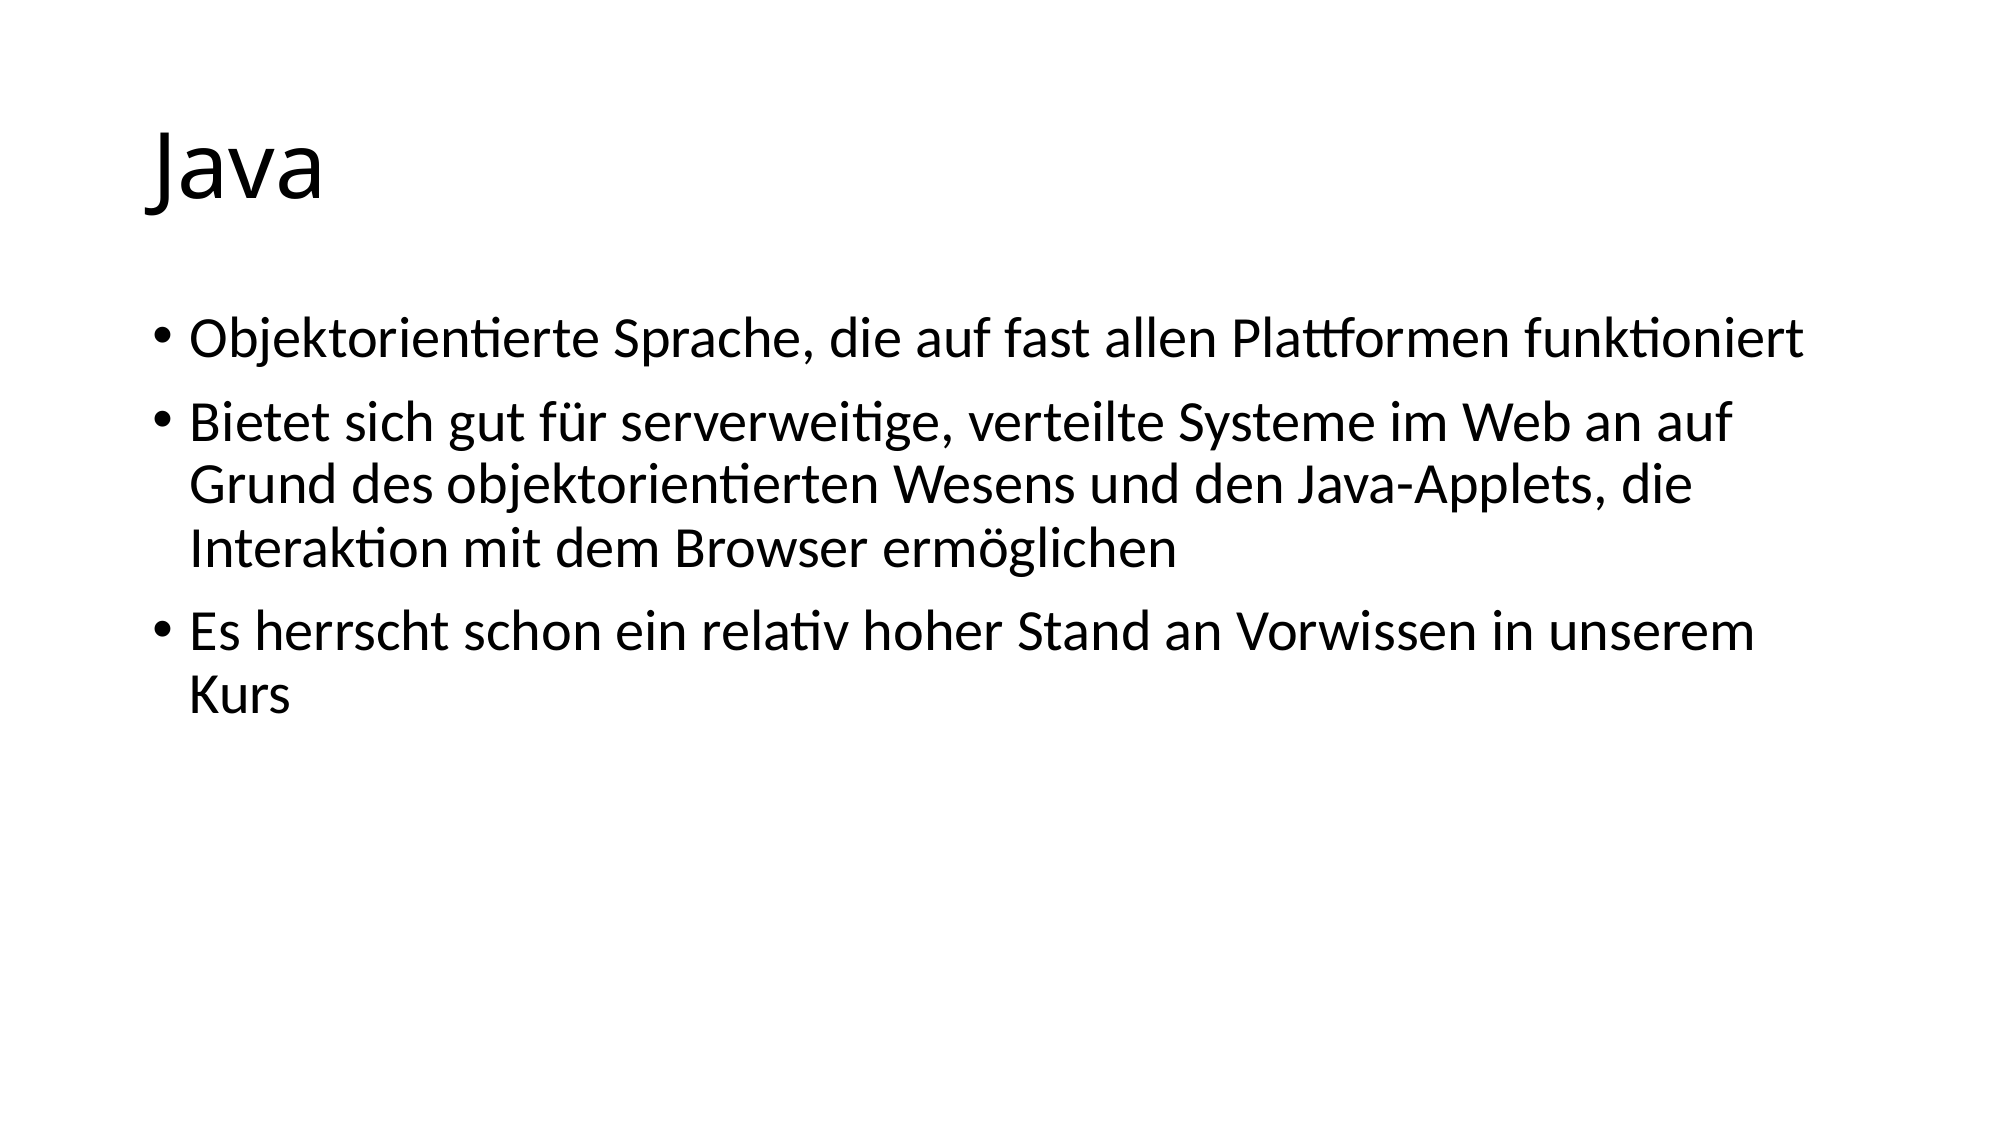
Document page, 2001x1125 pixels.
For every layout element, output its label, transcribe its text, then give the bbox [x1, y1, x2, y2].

list Objektorientierte Sprache, die auf fast allen Plattformen funktioniert Bietet sich gut für serverweitige, verteilte Systeme im Web an auf Grund des objektorientierten Wesens und den Java-Applets, die Interaktion mit dem Browser ermöglichen Es herrscht schon ein relativ hoher Stand an Vorwissen in unserem Kurs [137, 299, 1863, 1014]
title Java [137, 59, 1863, 278]
